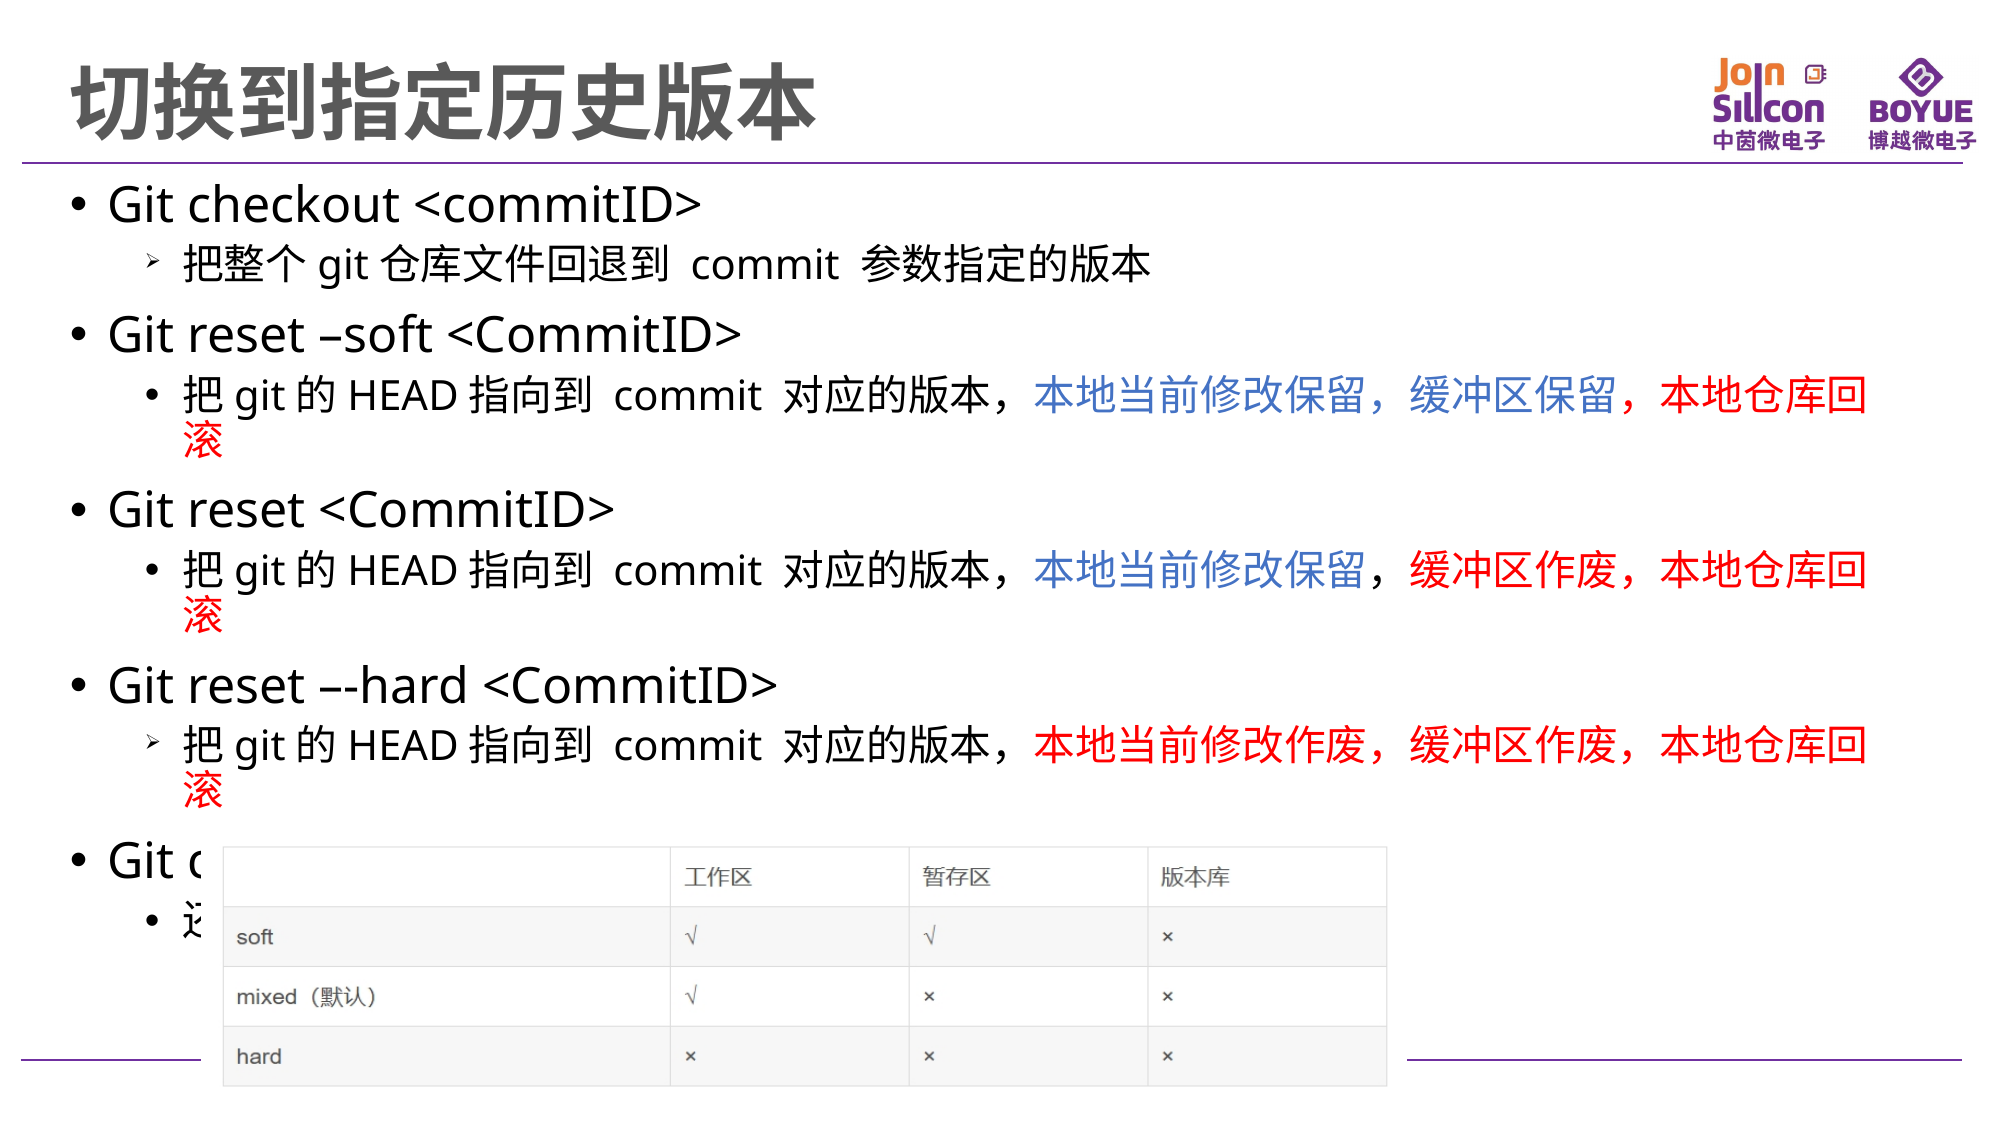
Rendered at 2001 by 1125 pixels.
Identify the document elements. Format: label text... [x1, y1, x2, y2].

picture [1747, 55, 1979, 153]
picture [201, 831, 1407, 1103]
list Git checkout <commitID> 把整个git仓库文件回退到 commit 参数指定的版本 Git reset –soft <CommitID> 把git的HEAD指向到 commit 对应的版本，本地当前修改保留，缓冲区保留，本地仓库回滚 Git reset <CommitID> 把git的HEAD指向到 commit 对应的版本，本地当前修改保留，缓冲区作废，本地仓库回滚 Git reset –-hard <CommitID> 把git的HEAD指向到 commit 对应的版本，本地当前修改作废，缓冲区作废，本地仓库回滚 Git checkout <filename/dirname> 还原文件或目录为最近的commit状态，放弃当前修改 [54, 171, 1914, 1030]
list 切换到指定历史版本 [54, 53, 1747, 154]
